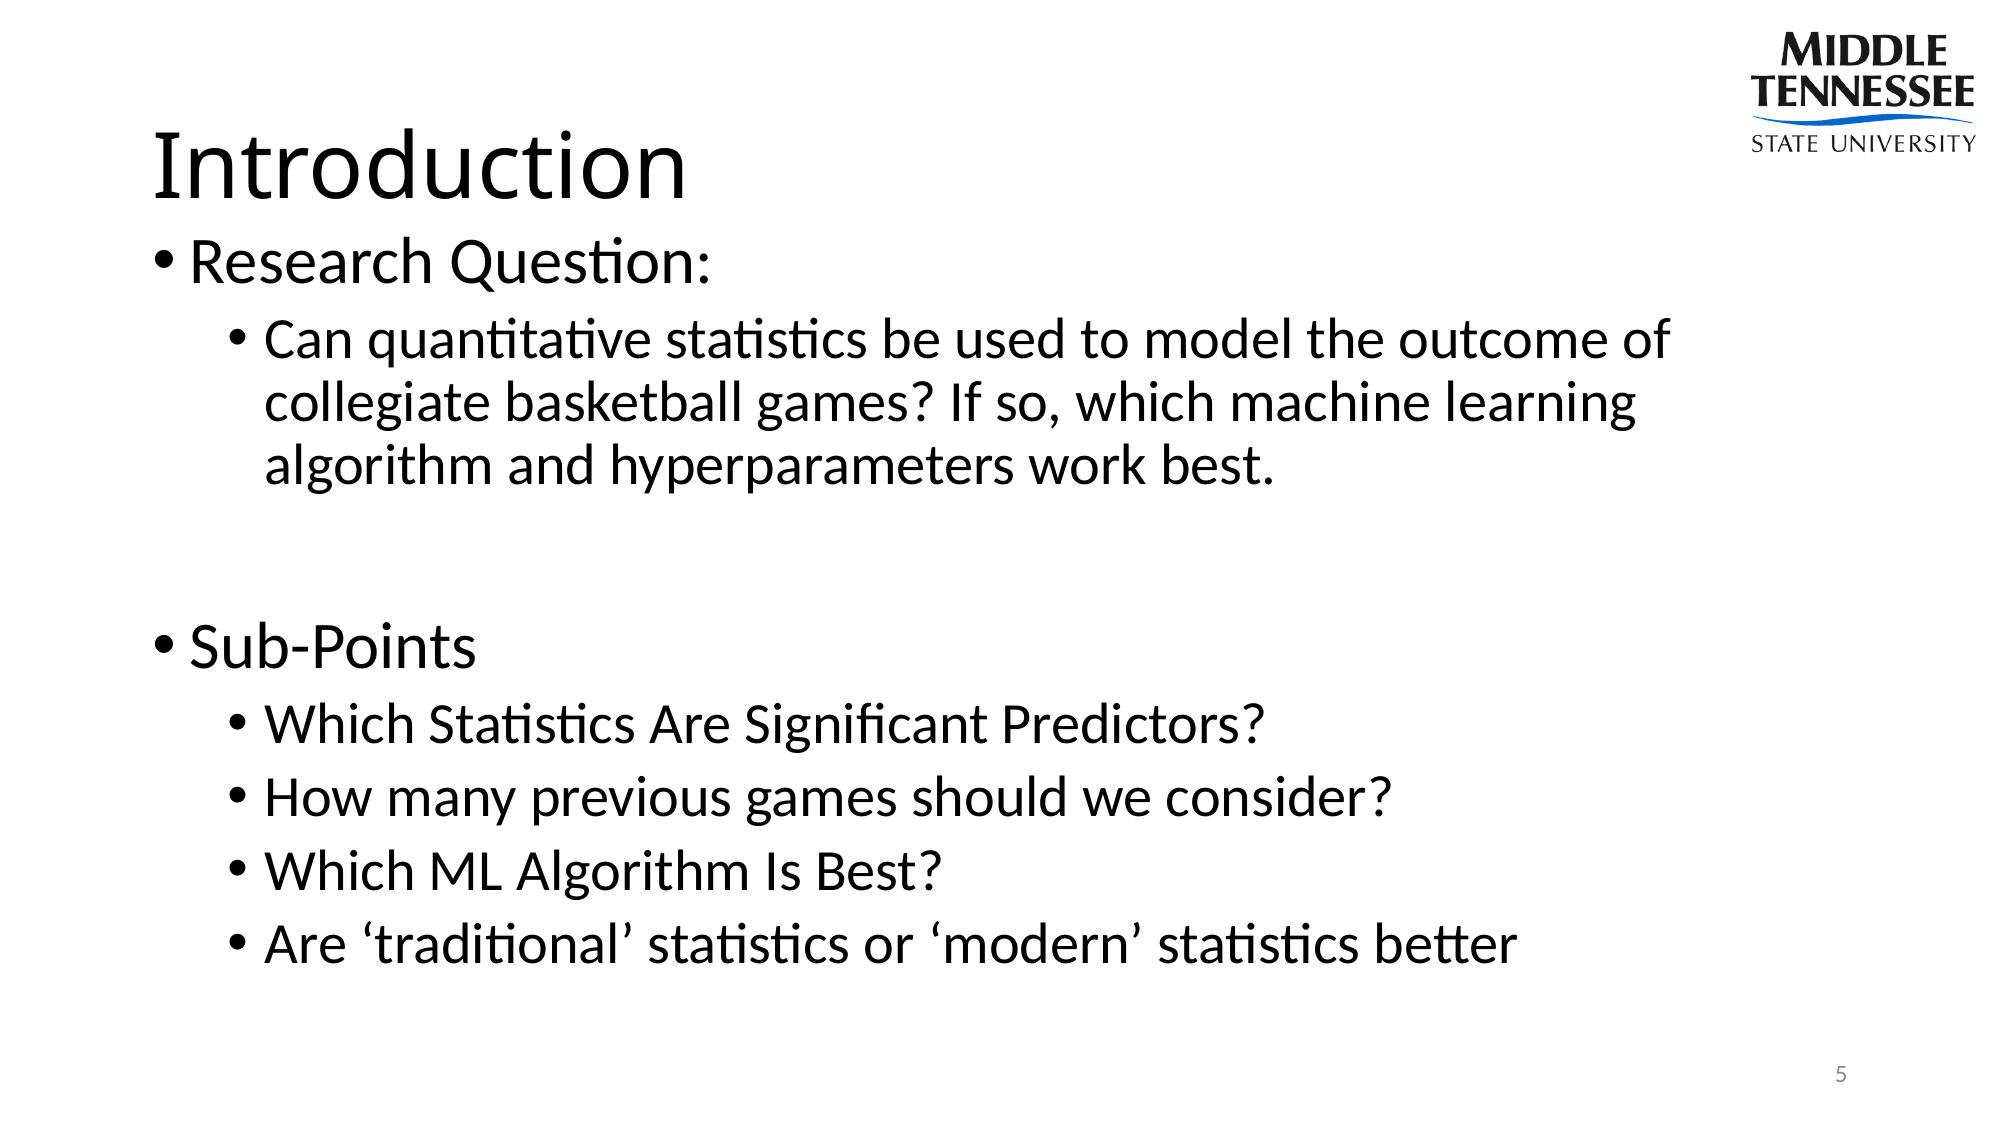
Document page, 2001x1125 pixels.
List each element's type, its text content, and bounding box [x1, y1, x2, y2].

title Introduction [137, 59, 1863, 218]
slide_number 5 [1412, 1042, 1863, 1103]
list Research Question: Can quantitative statistics be used to model the outcome of collegiate basketball games? If so, which machine learning algorithm and hyperparameters work best. Sub-Points Which Statistics Are Significant Predictors? How many previous games should we consider? Which ML Algorithm Is Best? Are ‘traditional’ statistics or ‘modern’ statistics better [137, 218, 1863, 1089]
picture [1749, 30, 1977, 154]
